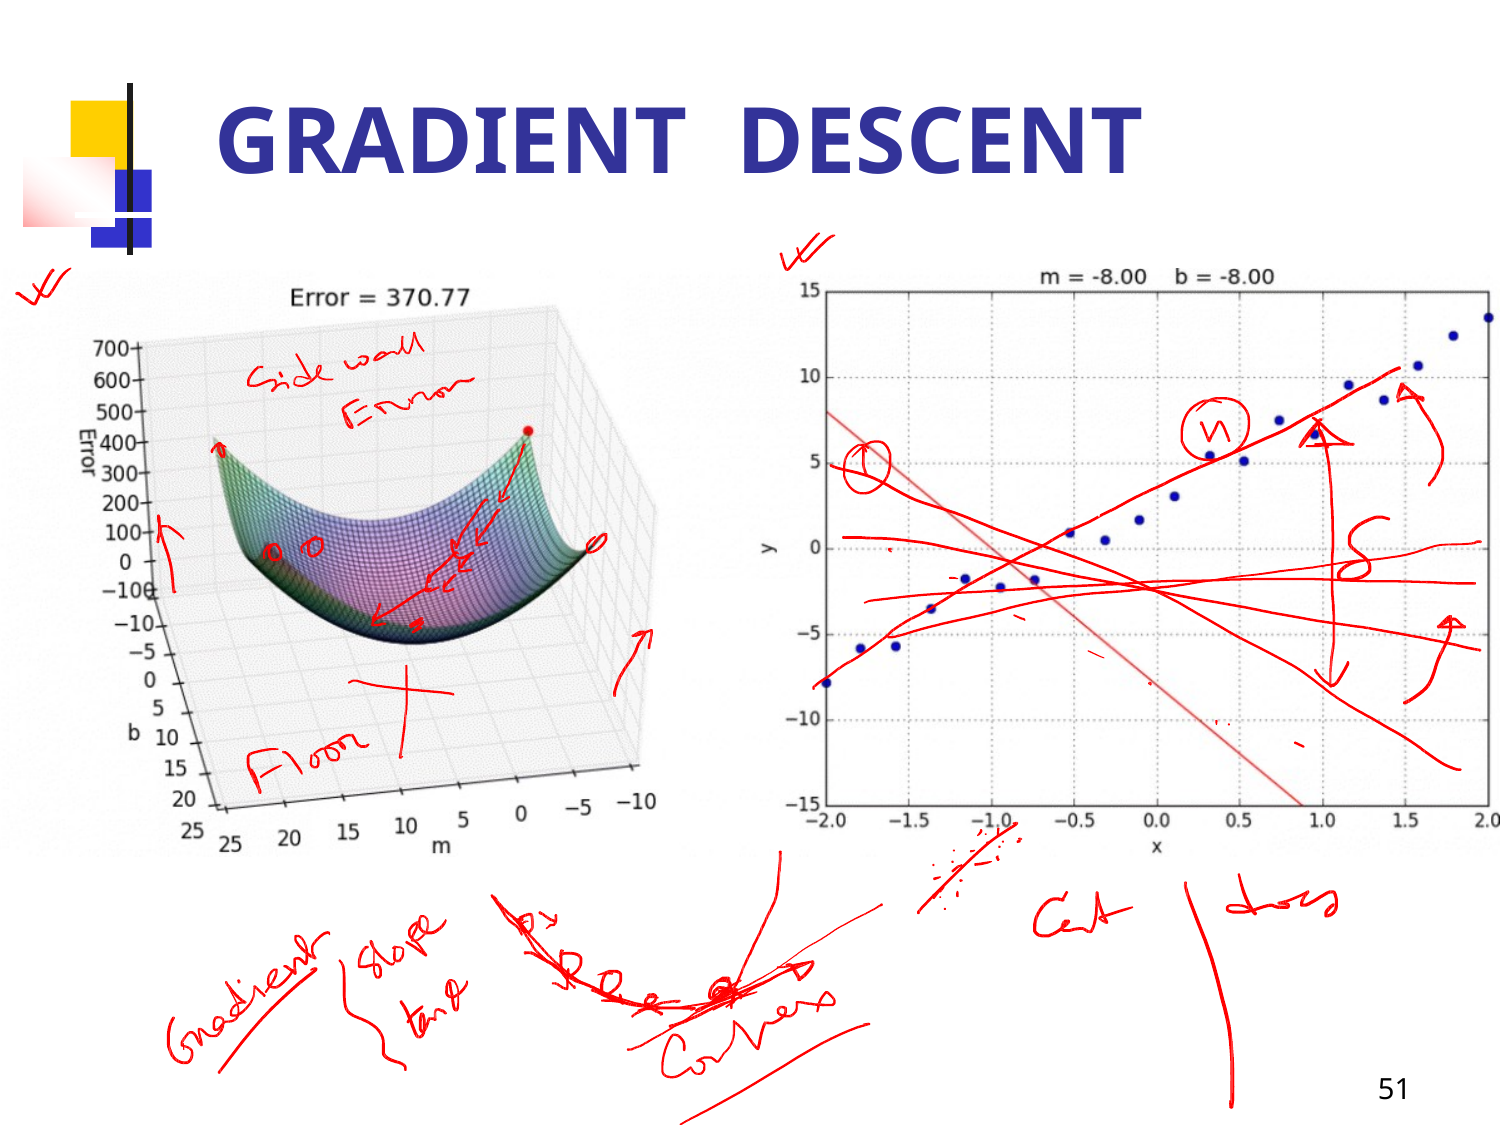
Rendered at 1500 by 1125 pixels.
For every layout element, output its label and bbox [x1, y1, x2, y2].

text_box [445, 979, 469, 1012]
text_box [1033, 891, 1134, 938]
text_box [679, 1022, 871, 1125]
text_box [1183, 881, 1235, 1109]
text_box [1375, 1072, 1417, 1107]
text_box [338, 959, 407, 1071]
text_box [1225, 873, 1338, 918]
text_box [0, 232, 1500, 1051]
text_box [933, 876, 941, 881]
text_box [734, 95, 1181, 192]
text_box [357, 939, 405, 979]
text_box [661, 991, 836, 1079]
text_box [166, 931, 331, 1065]
text_box [217, 967, 318, 1074]
text_box [974, 861, 993, 866]
text_box [538, 911, 558, 930]
text_box [23, 82, 1425, 256]
text_box [399, 1000, 447, 1039]
text_box [405, 915, 447, 957]
